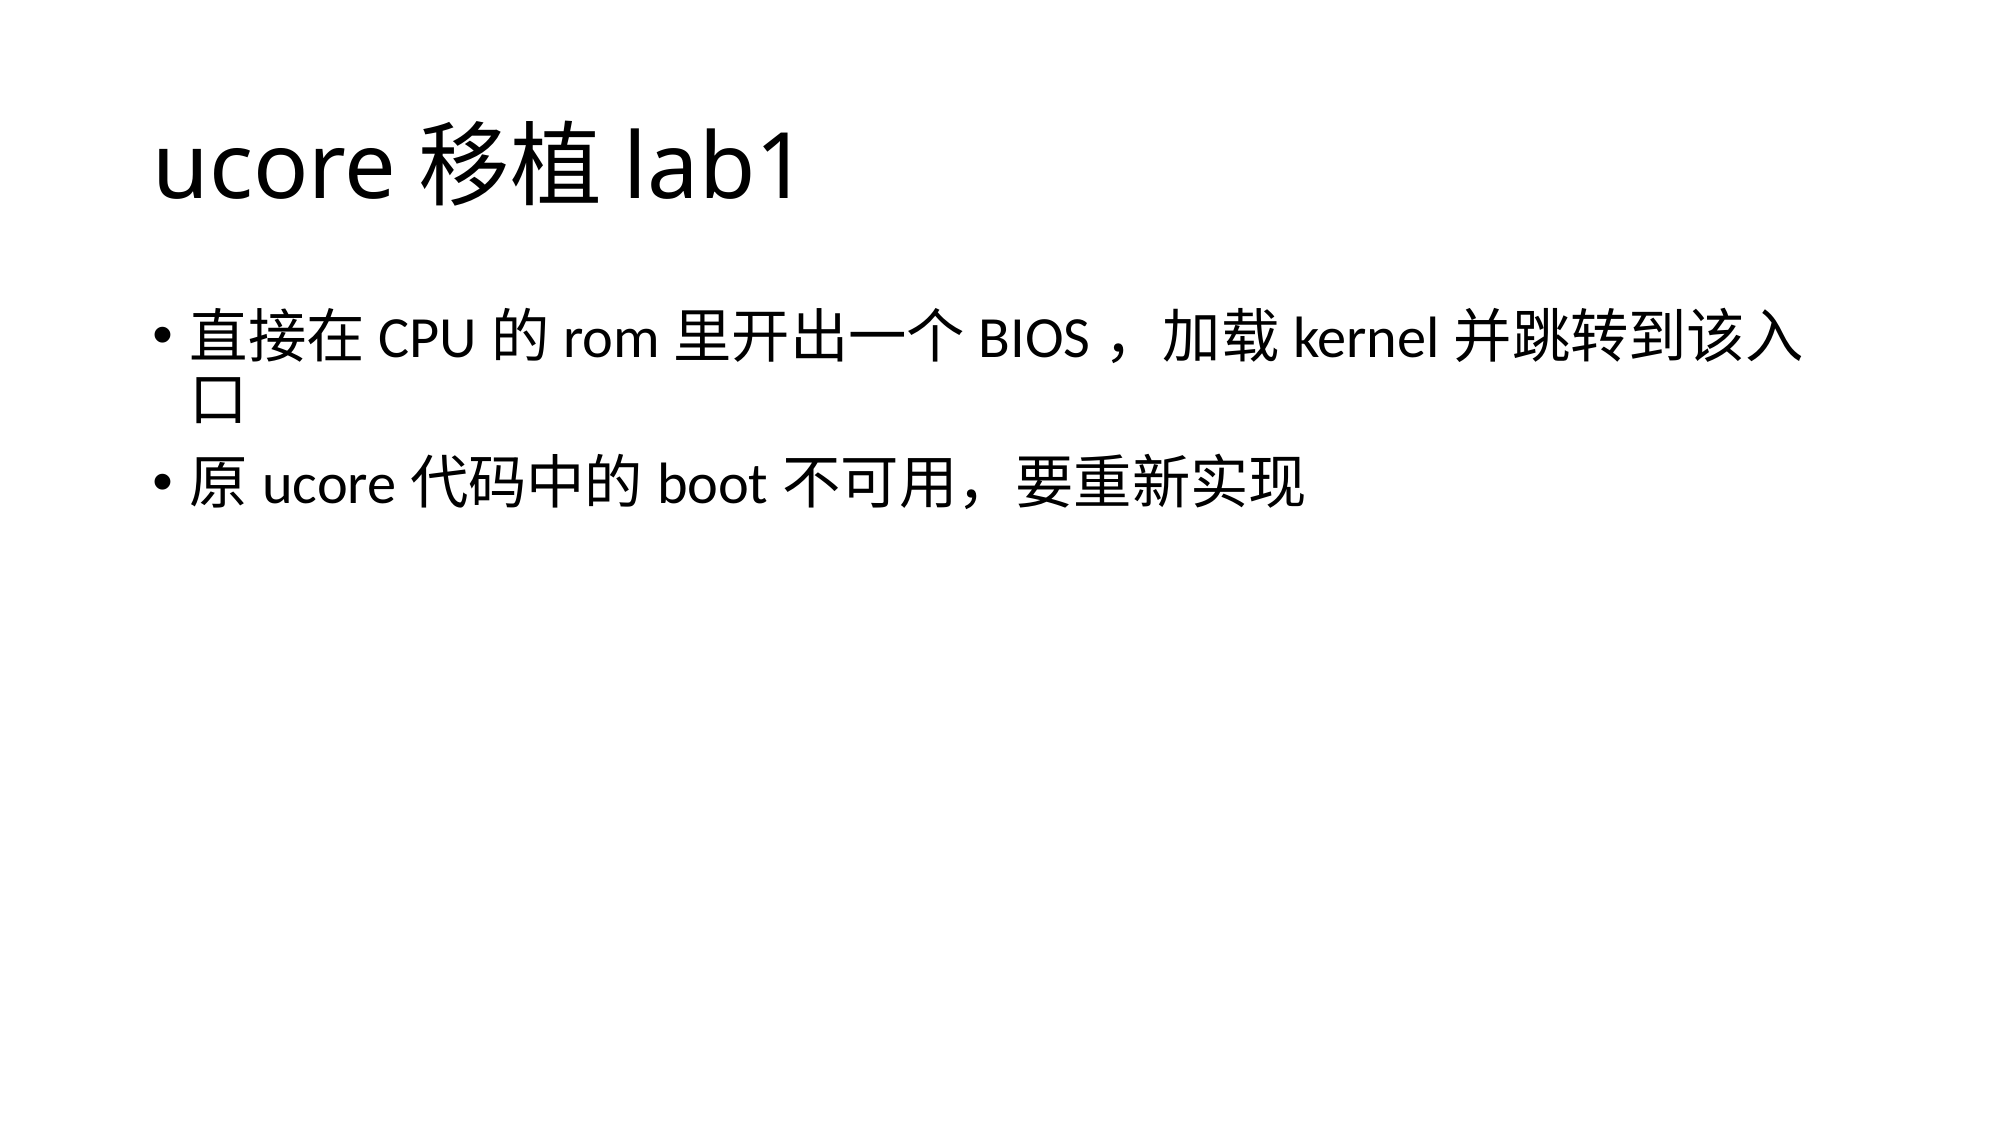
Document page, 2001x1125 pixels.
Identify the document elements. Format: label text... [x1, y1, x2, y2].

title ucore移植lab1 [137, 59, 1863, 278]
list 直接在CPU的rom里开出一个BIOS，加载kernel并跳转到该入口 原ucore代码中的boot不可用，要重新实现 [137, 299, 1863, 1014]
